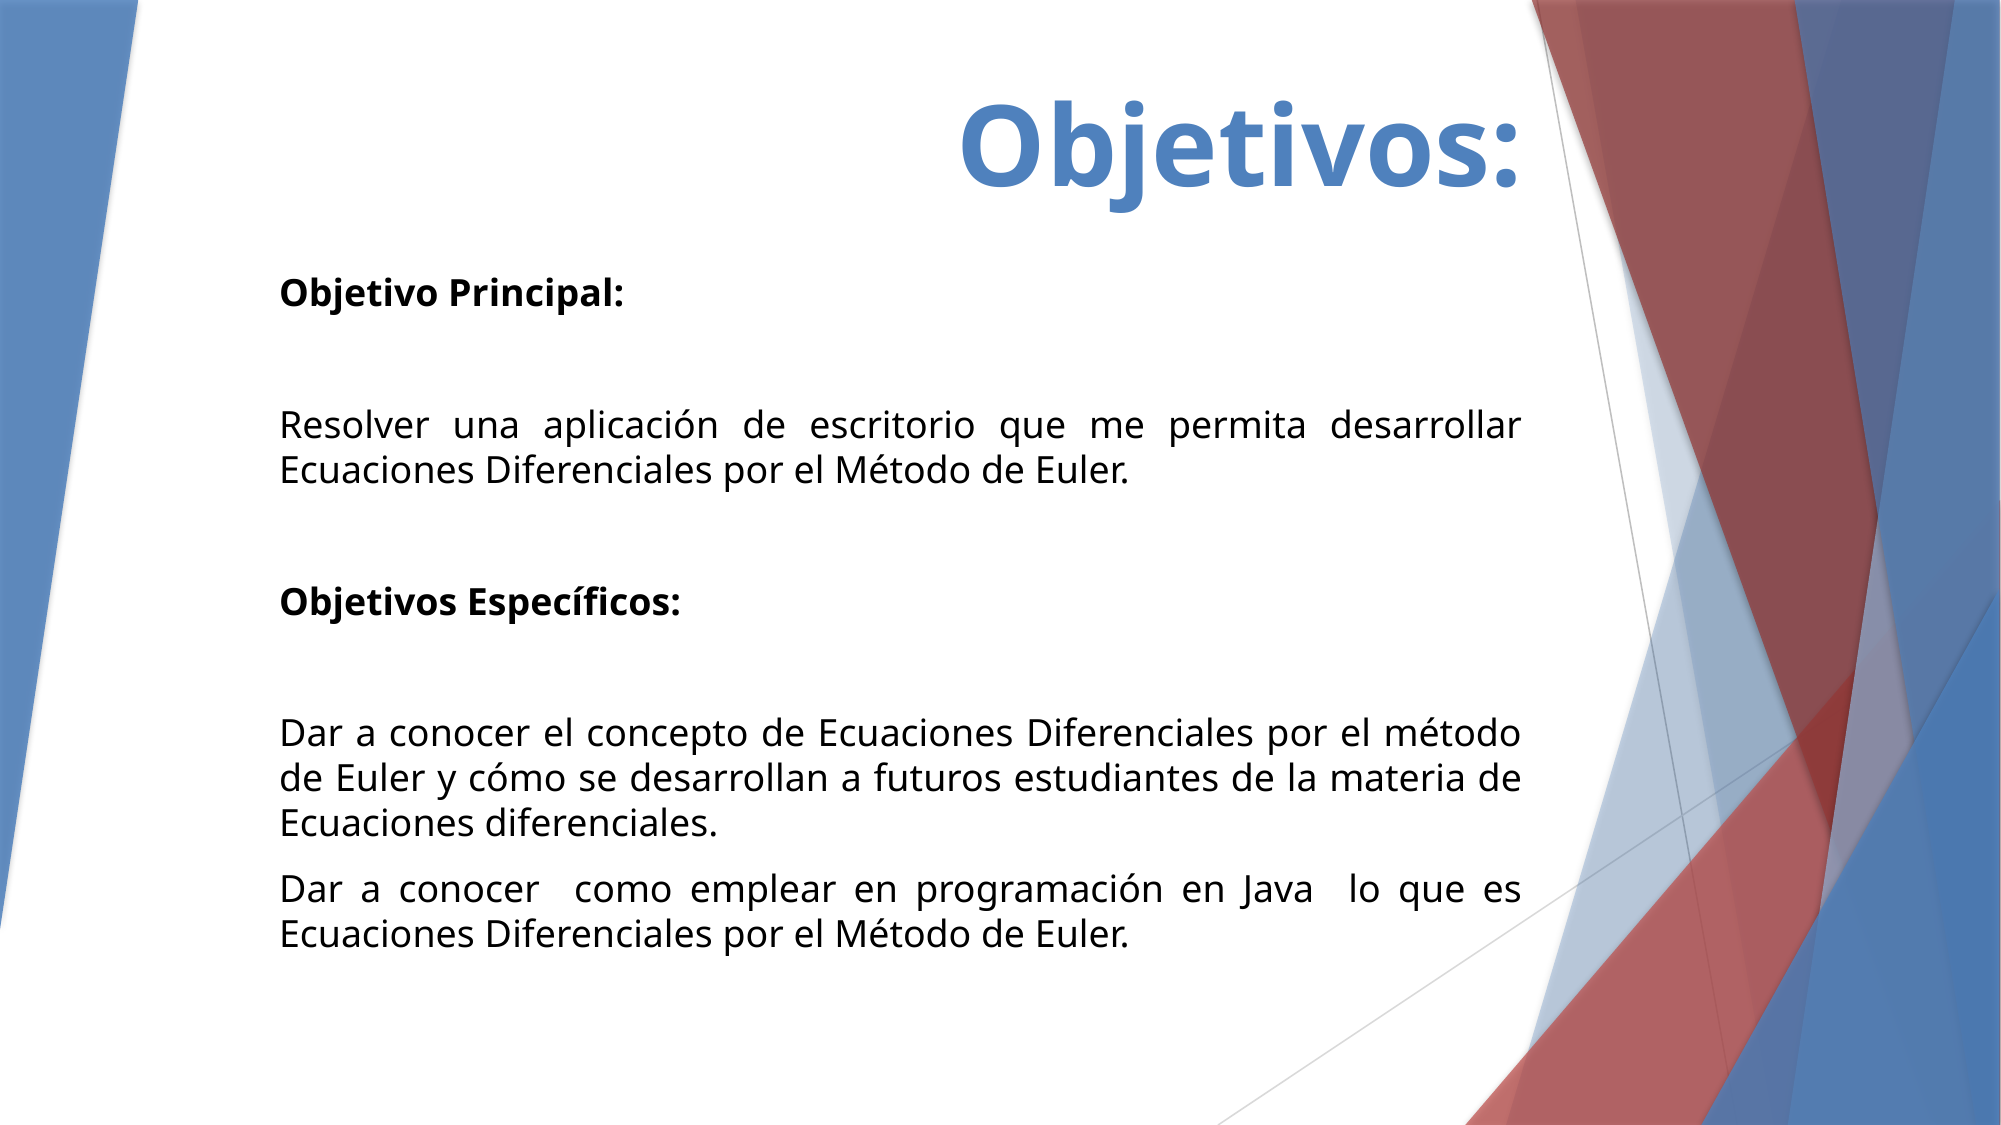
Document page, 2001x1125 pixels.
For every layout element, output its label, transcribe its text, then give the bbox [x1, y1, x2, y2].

subtitle Objetivo Principal: Resolver una aplicación de escritorio que me permita desarrollar Ecuaciones Diferenciales por el Método de Euler. Objetivos Específicos: Dar a conocer el concepto de Ecuaciones Diferenciales por el método de Euler y cómo se desarrollan a futuros estudiantes de la materia de Ecuaciones diferenciales. Dar a conocer como emplear en programación en Java lo que es Ecuaciones Diferenciales por el Método de Euler. [264, 261, 1539, 998]
title Objetivos: [264, 81, 1539, 261]
